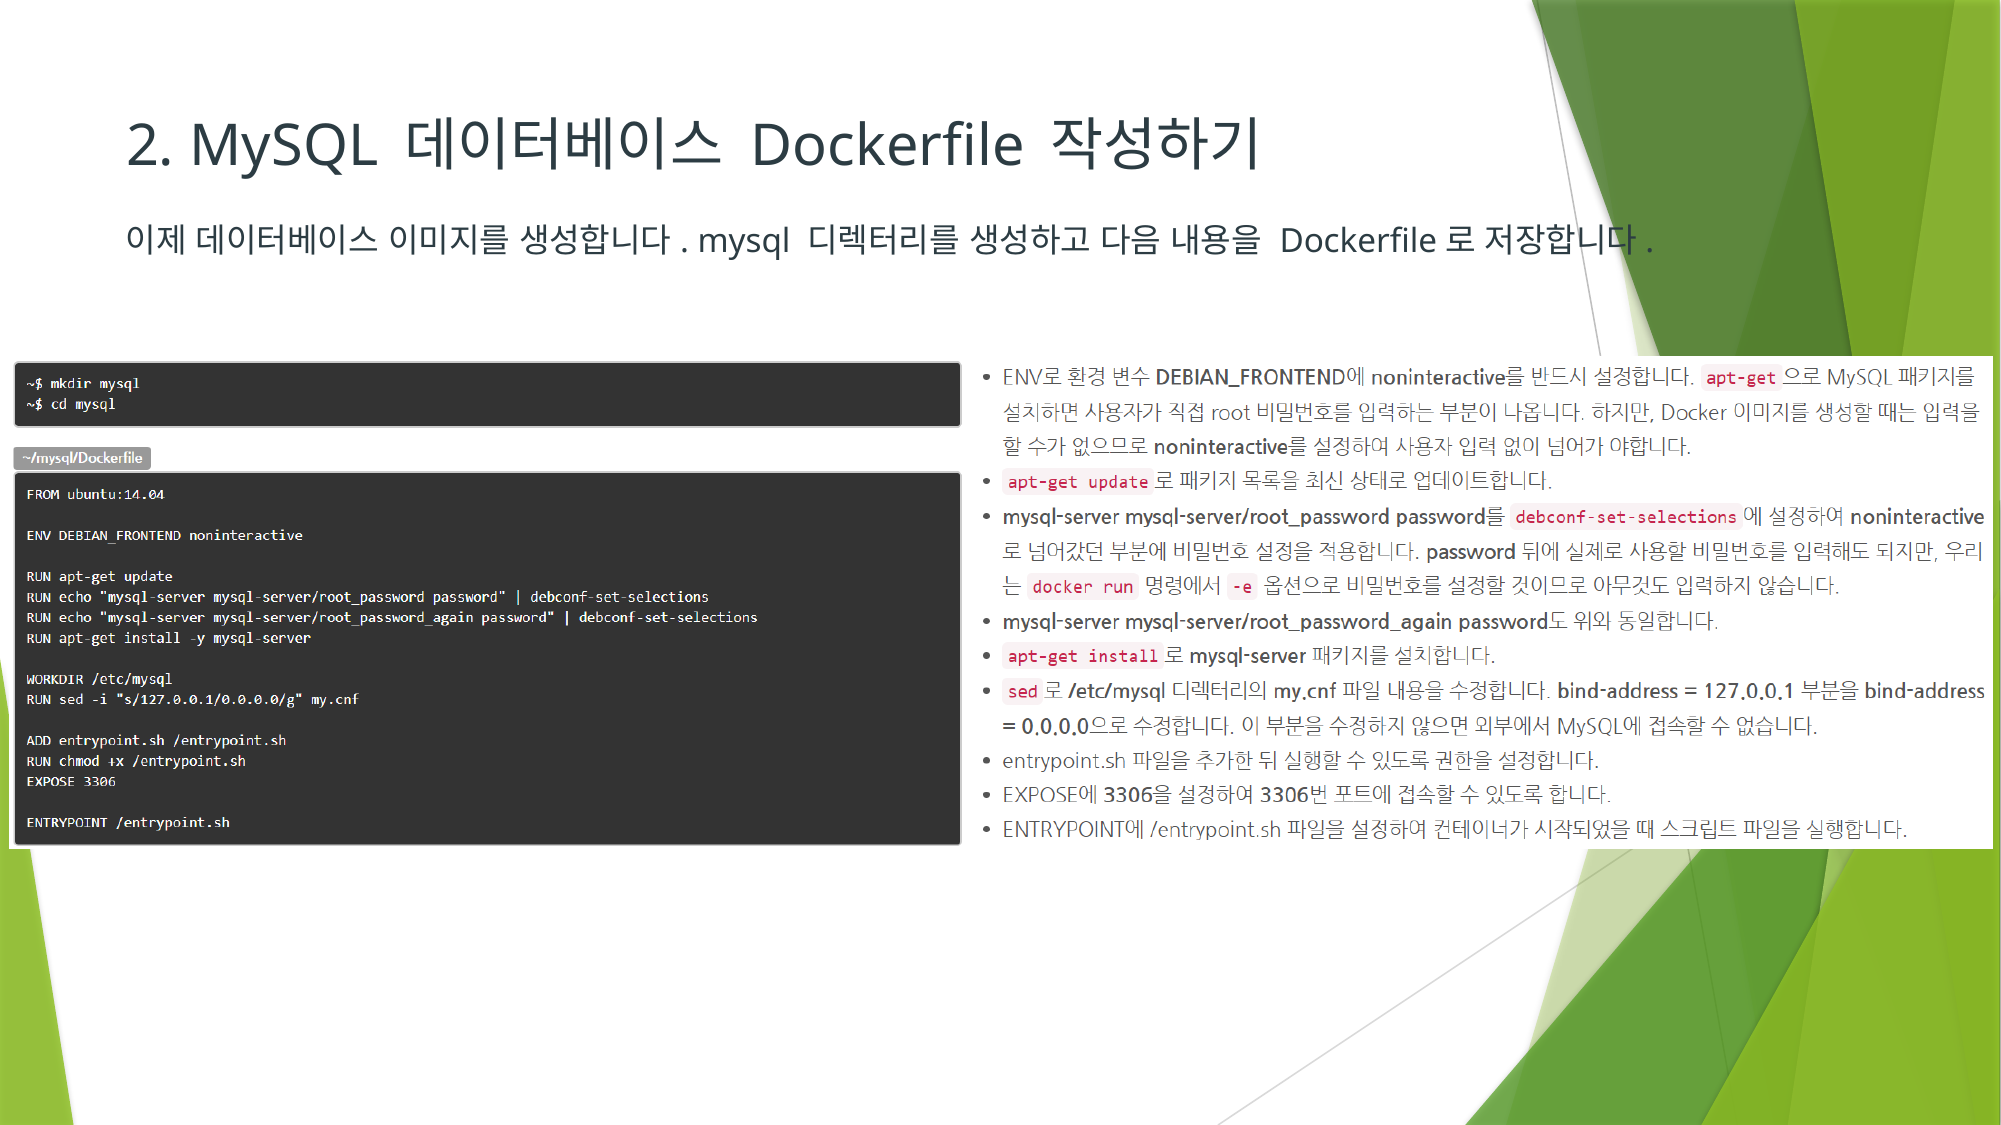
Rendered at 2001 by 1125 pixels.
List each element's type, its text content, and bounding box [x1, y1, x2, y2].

picture [971, 355, 1994, 850]
text_box 이제 데이터베이스 이미지를 생성합니다. mysql 디렉터리를 생성하고 다음 내용을 Dockerfile로 저장합니다. [111, 212, 1886, 267]
picture [9, 355, 965, 850]
title 2. MySQL 데이터베이스 Dockerfile 작성하기 [111, 99, 1781, 185]
